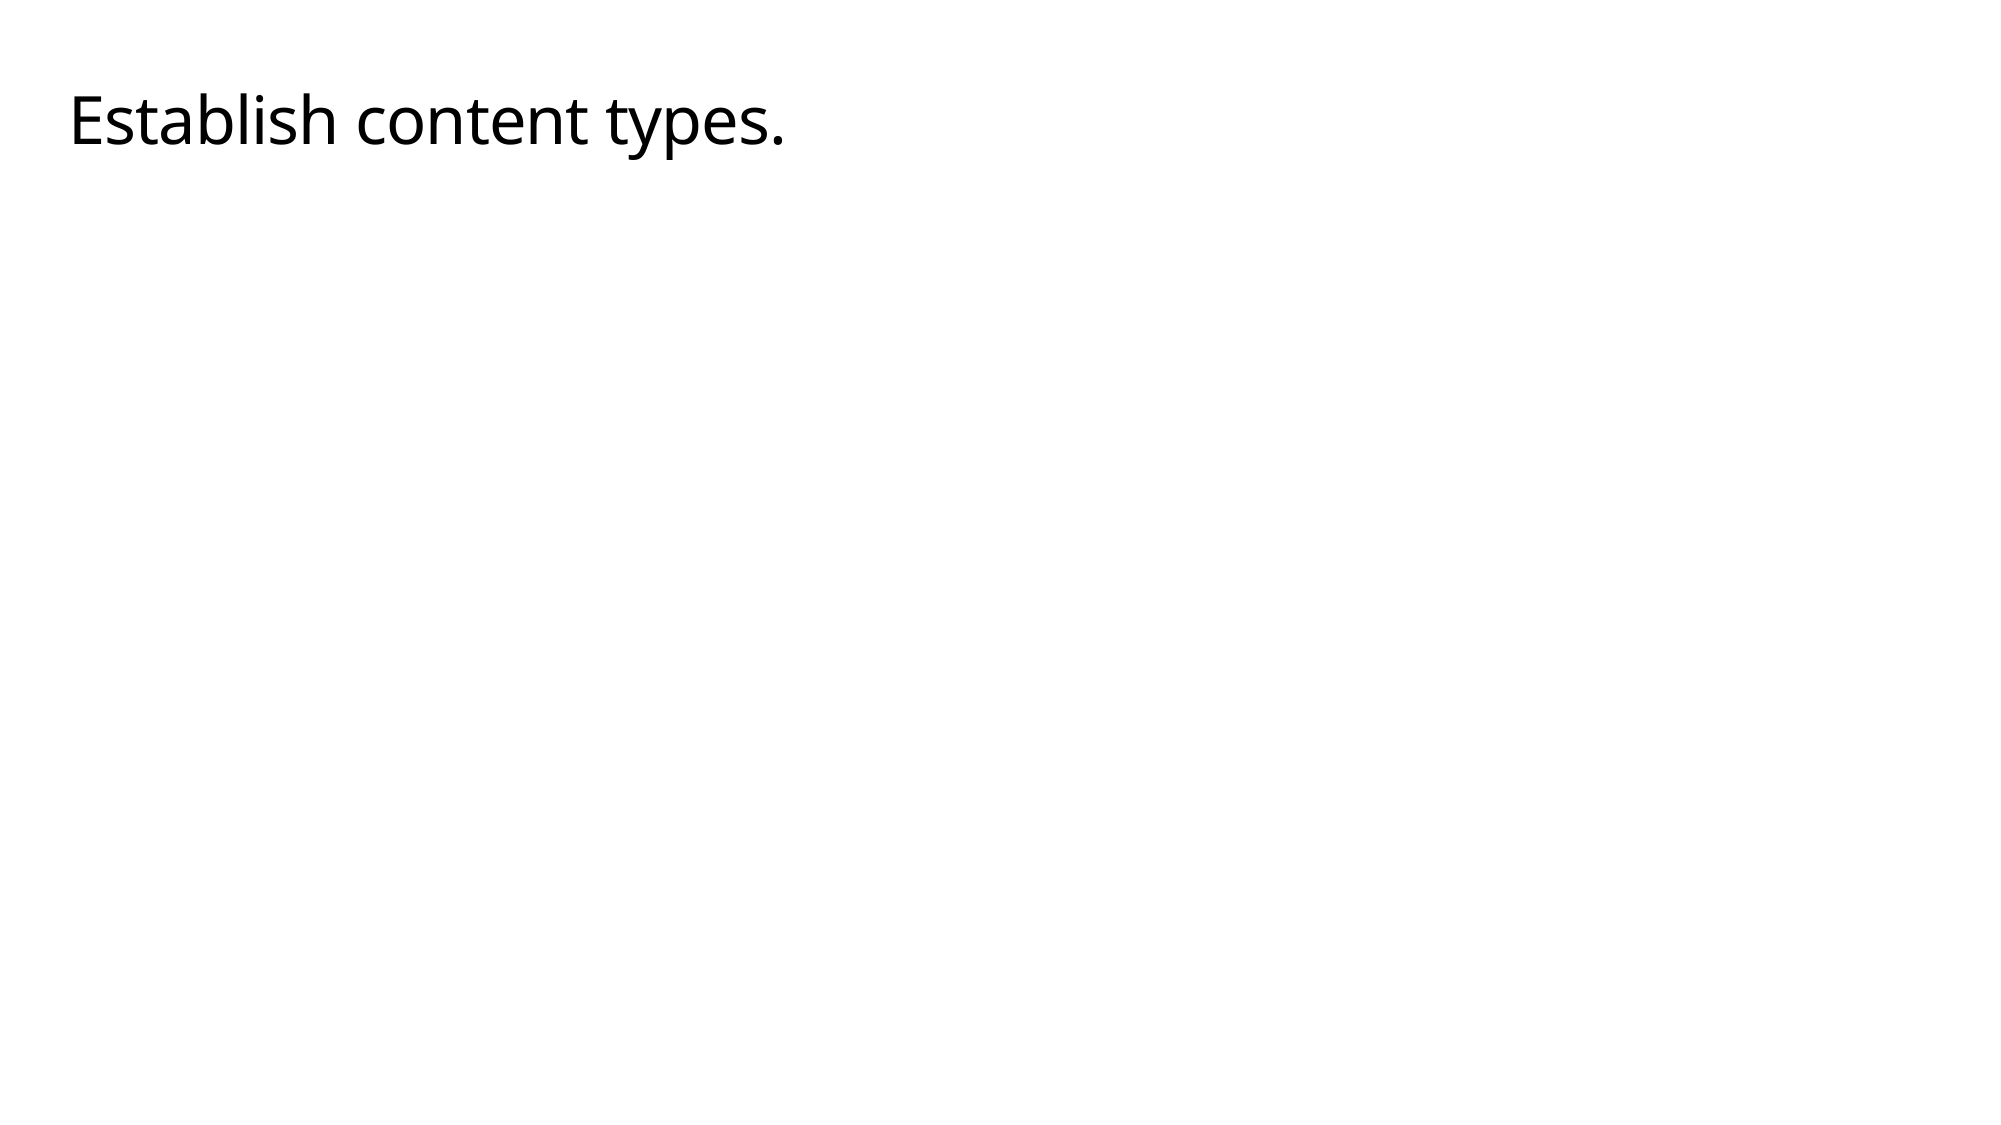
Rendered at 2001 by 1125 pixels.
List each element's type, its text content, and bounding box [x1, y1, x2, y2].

title Establish content types. [68, 72, 1930, 184]
